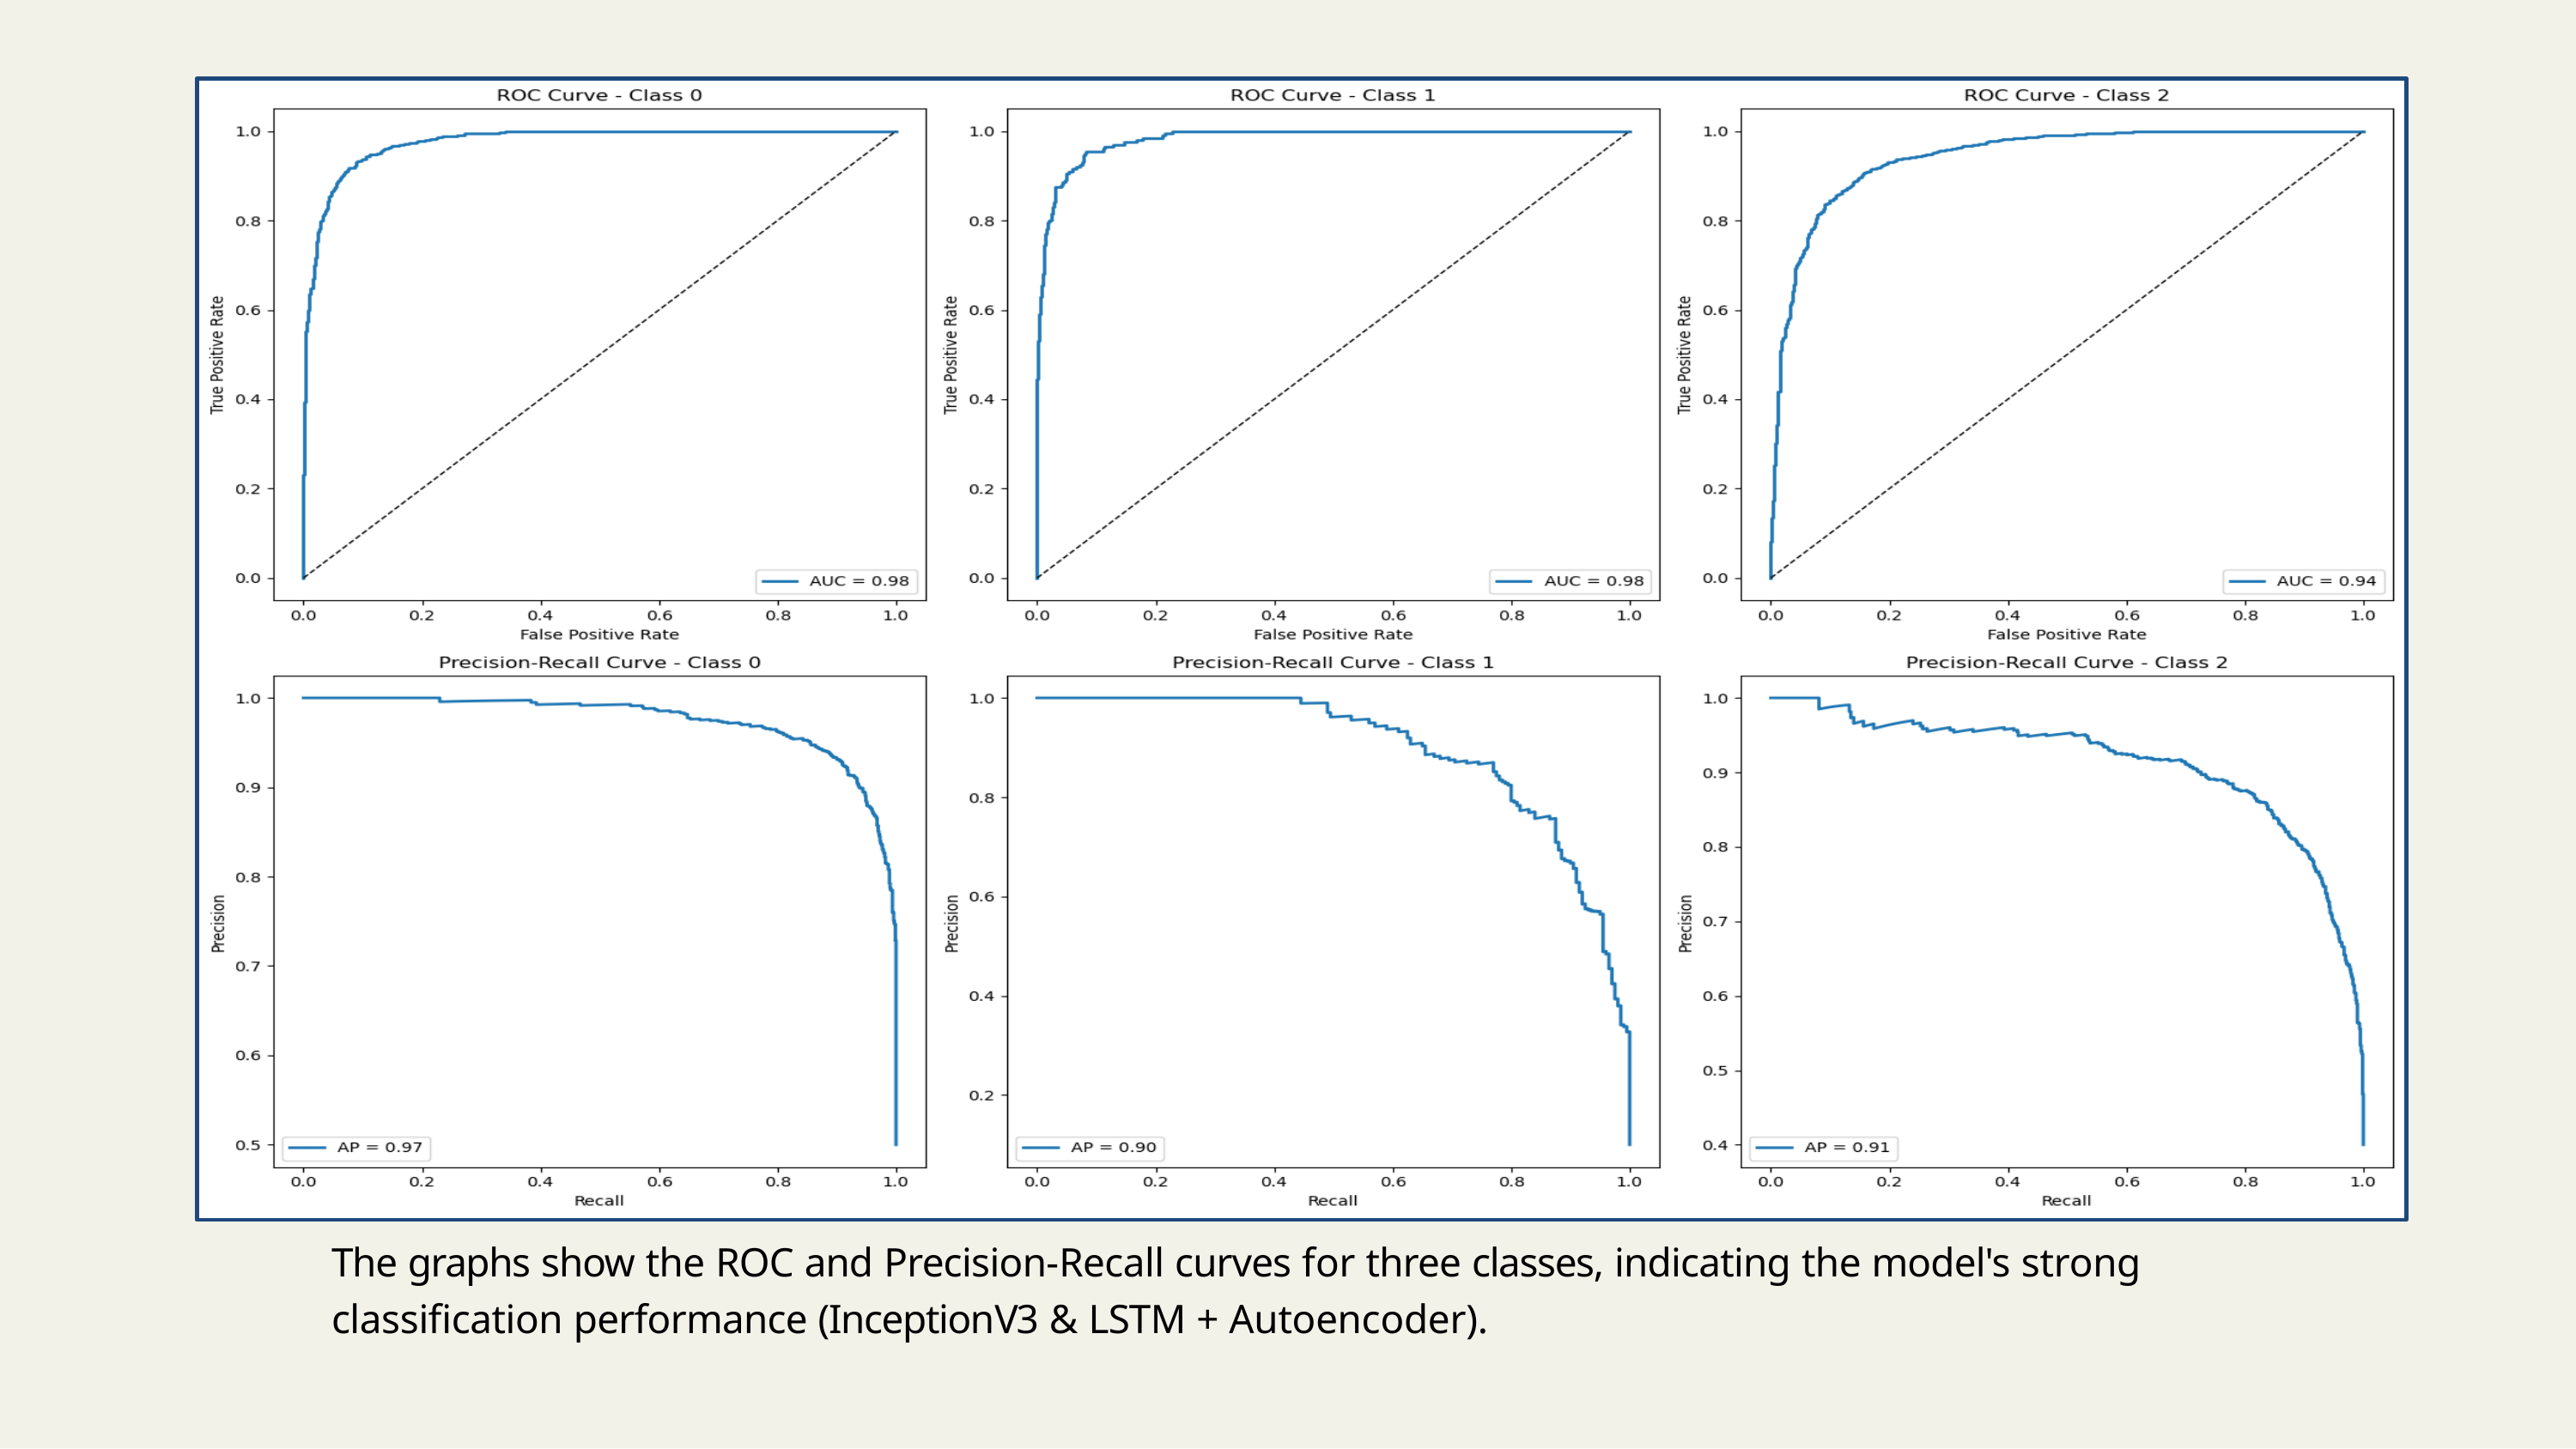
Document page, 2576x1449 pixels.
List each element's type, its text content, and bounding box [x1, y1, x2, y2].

text_box The graphs show the ROC and Precision-Recall curves for three classes, indicating the model's strong classification performance (InceptionV3 & LSTM + Autoencoder). [330, 1228, 2246, 1342]
picture [198, 80, 2405, 1219]
